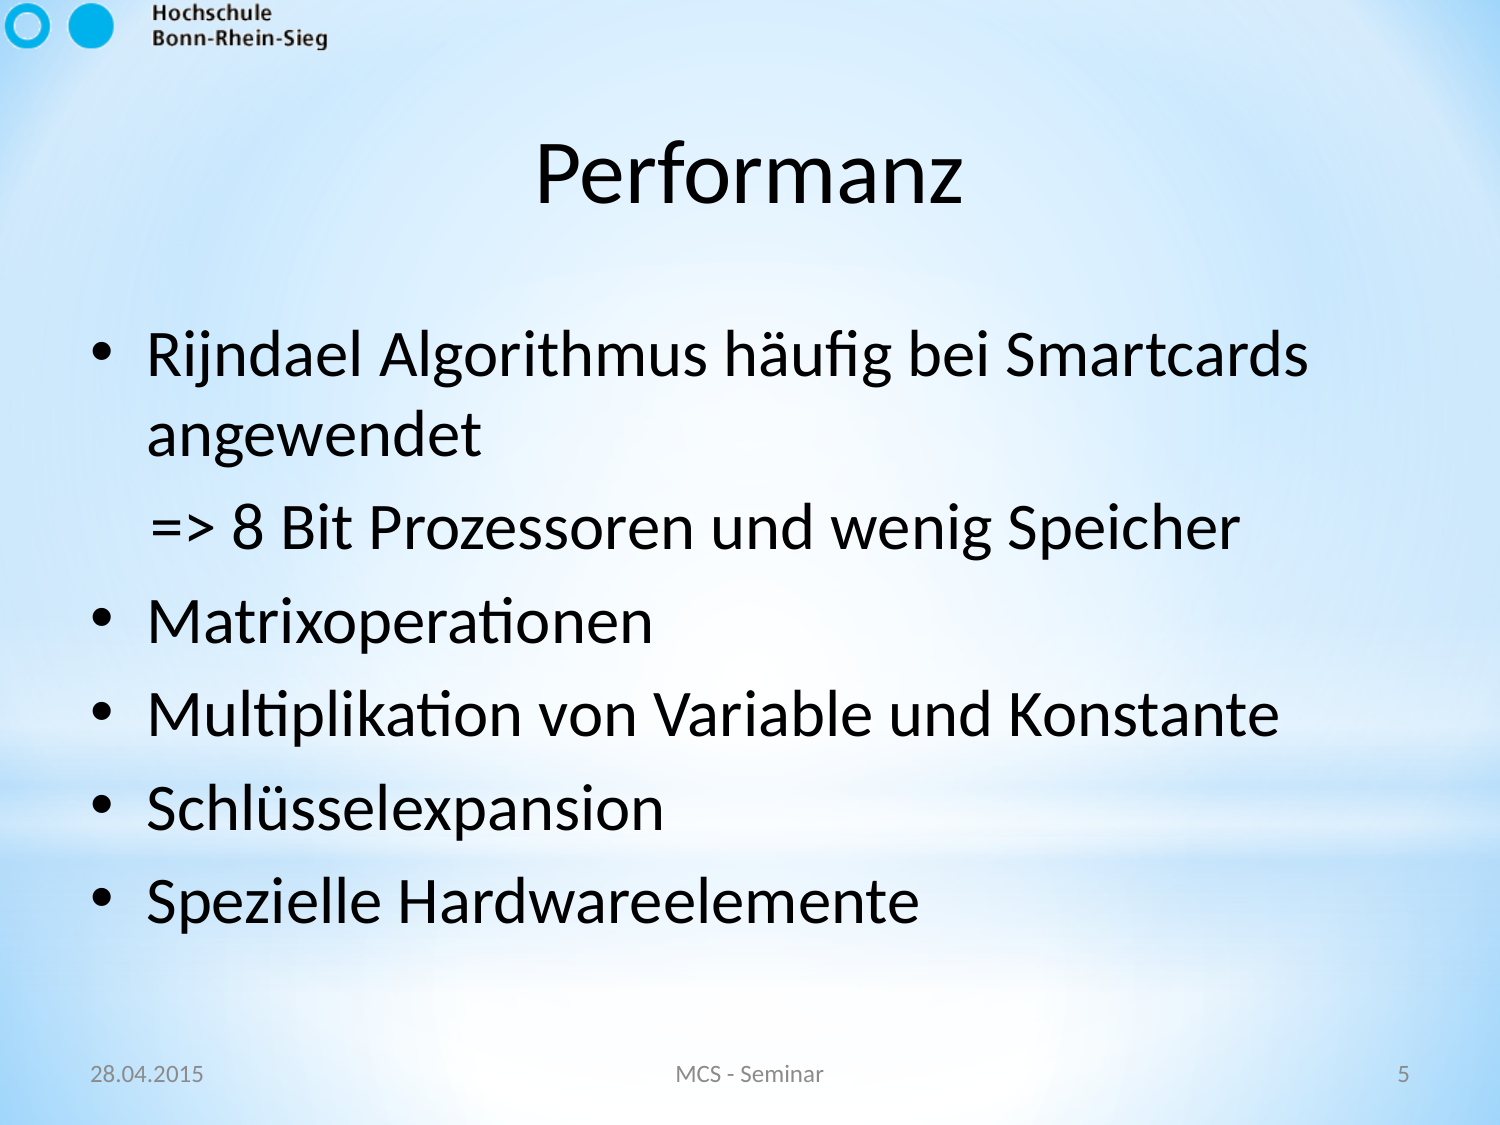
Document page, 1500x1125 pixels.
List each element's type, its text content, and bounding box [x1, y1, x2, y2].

footer MCS - Seminar [512, 1042, 988, 1103]
slide_number 5 [1074, 1042, 1425, 1103]
title Performanz [75, 78, 1425, 256]
list Rijndael Algorithmus häufig bei Smartcards angewendet => 8 Bit Prozessoren und wenig Speicher Matrixoperationen Multiplikation von Variable und Konstante Schlüsselexpansion Spezielle Hardwareelemente [75, 302, 1425, 1005]
picture [0, 0, 1500, 1125]
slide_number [75, 1042, 425, 1103]
